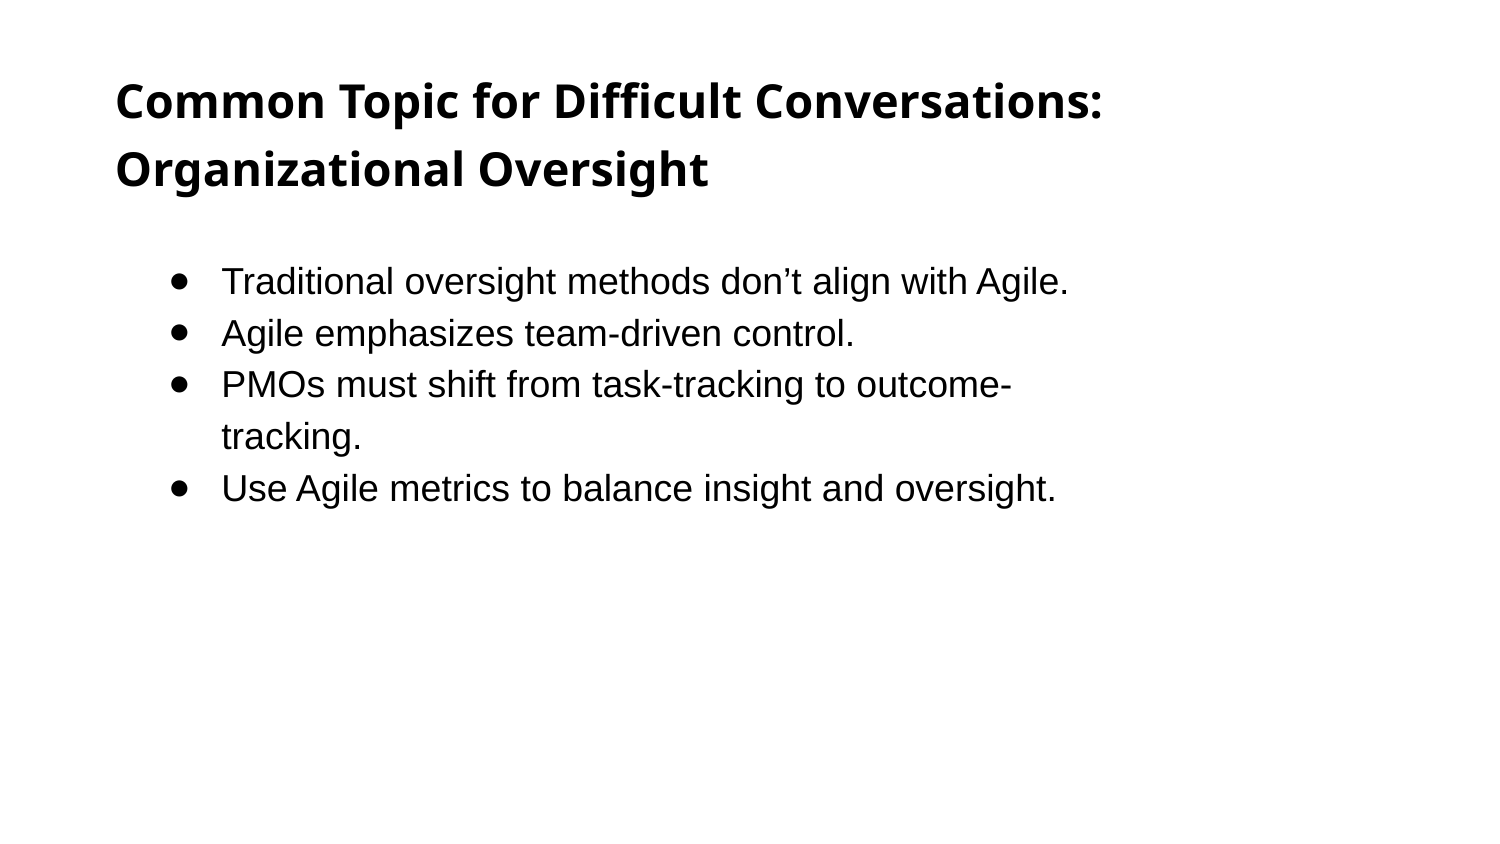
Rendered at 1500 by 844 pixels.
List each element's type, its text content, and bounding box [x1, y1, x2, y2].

text_box Common Topic for Difficult Conversations: Organizational Oversight [99, 99, 1307, 157]
text_box Traditional oversight methods don’t align with Agile. Agile emphasizes team-driven control. PMOs must shift from task-tracking to outcome-tracking. Use Agile metrics to balance insight and oversight. [131, 234, 1162, 584]
text_box [99, 157, 655, 213]
